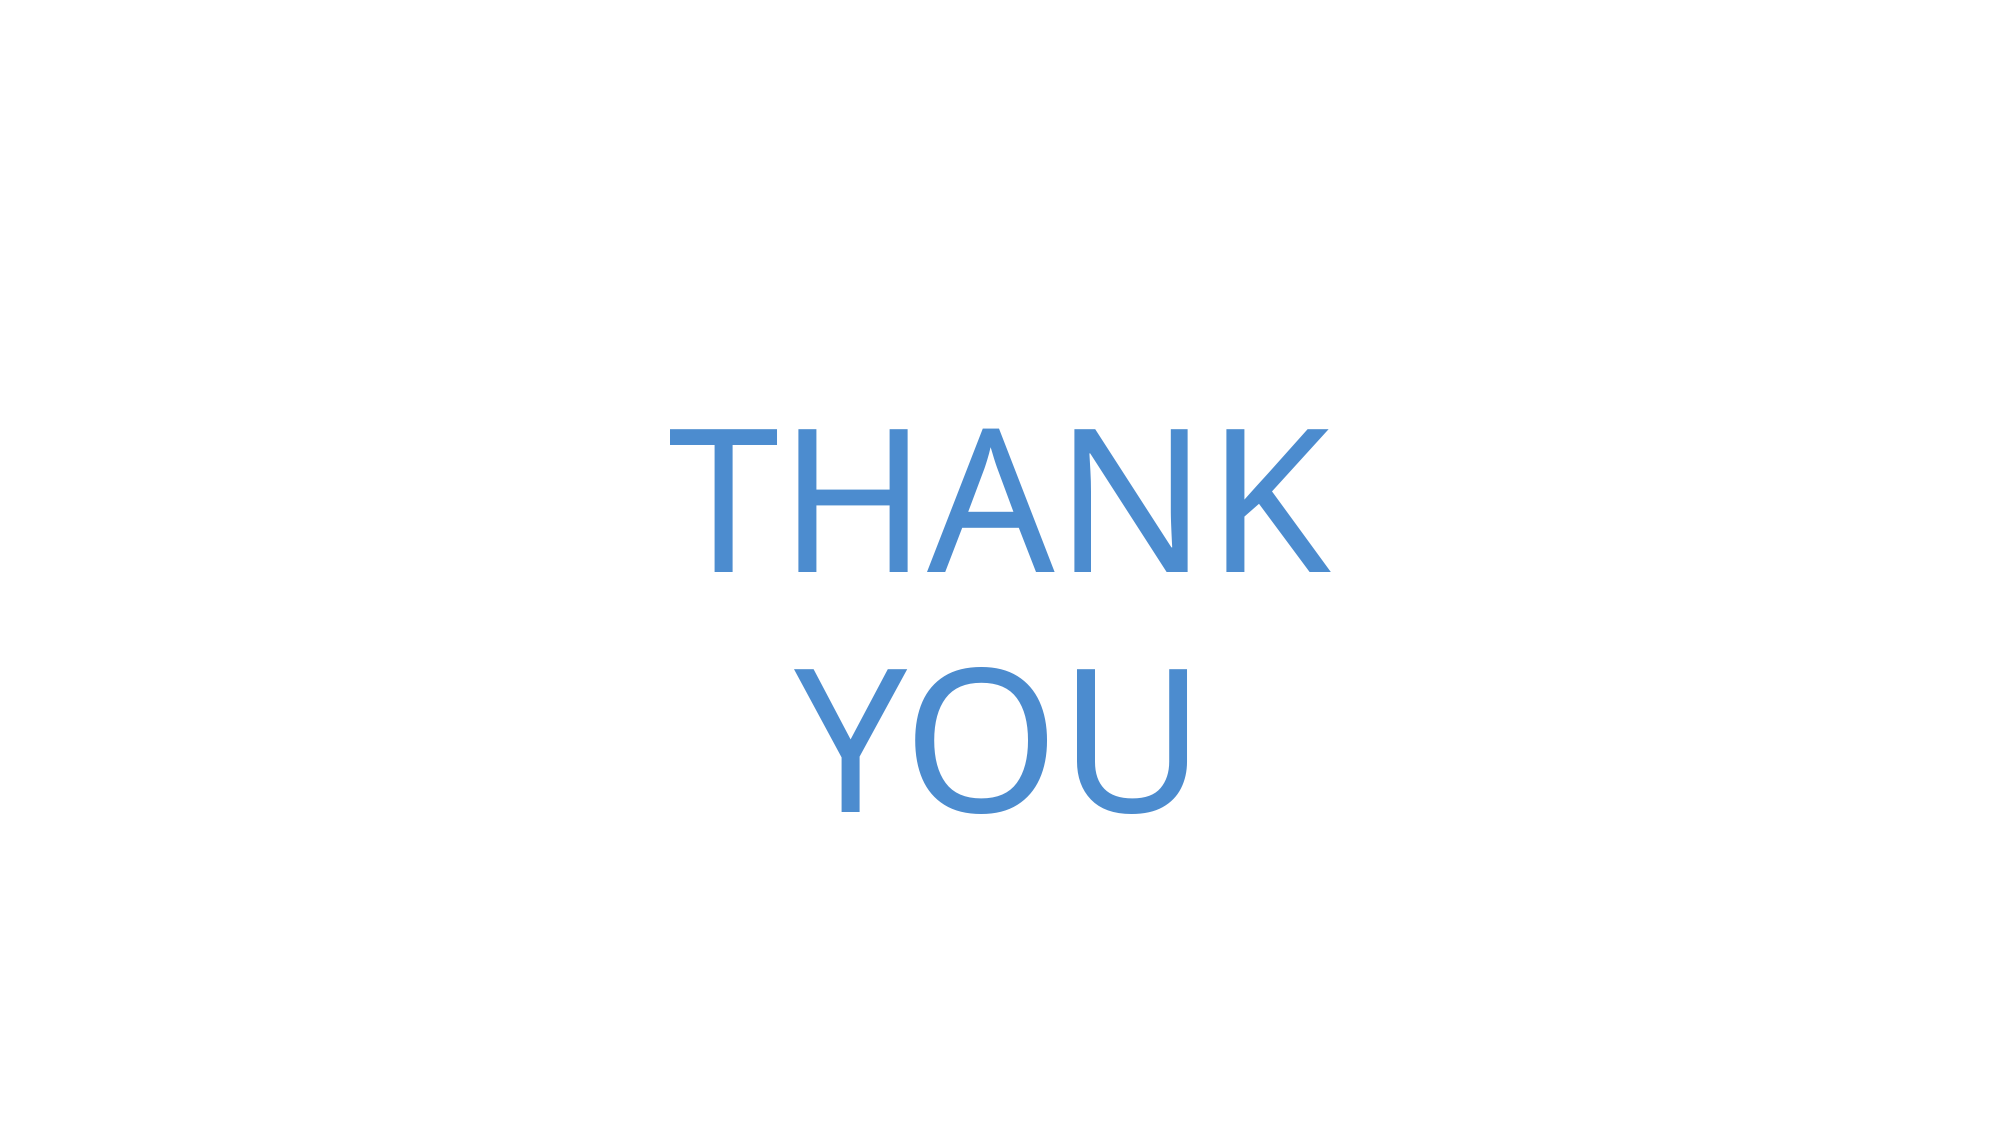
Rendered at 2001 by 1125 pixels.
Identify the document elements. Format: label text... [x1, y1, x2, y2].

text_box THANK YOU [447, 365, 1553, 861]
